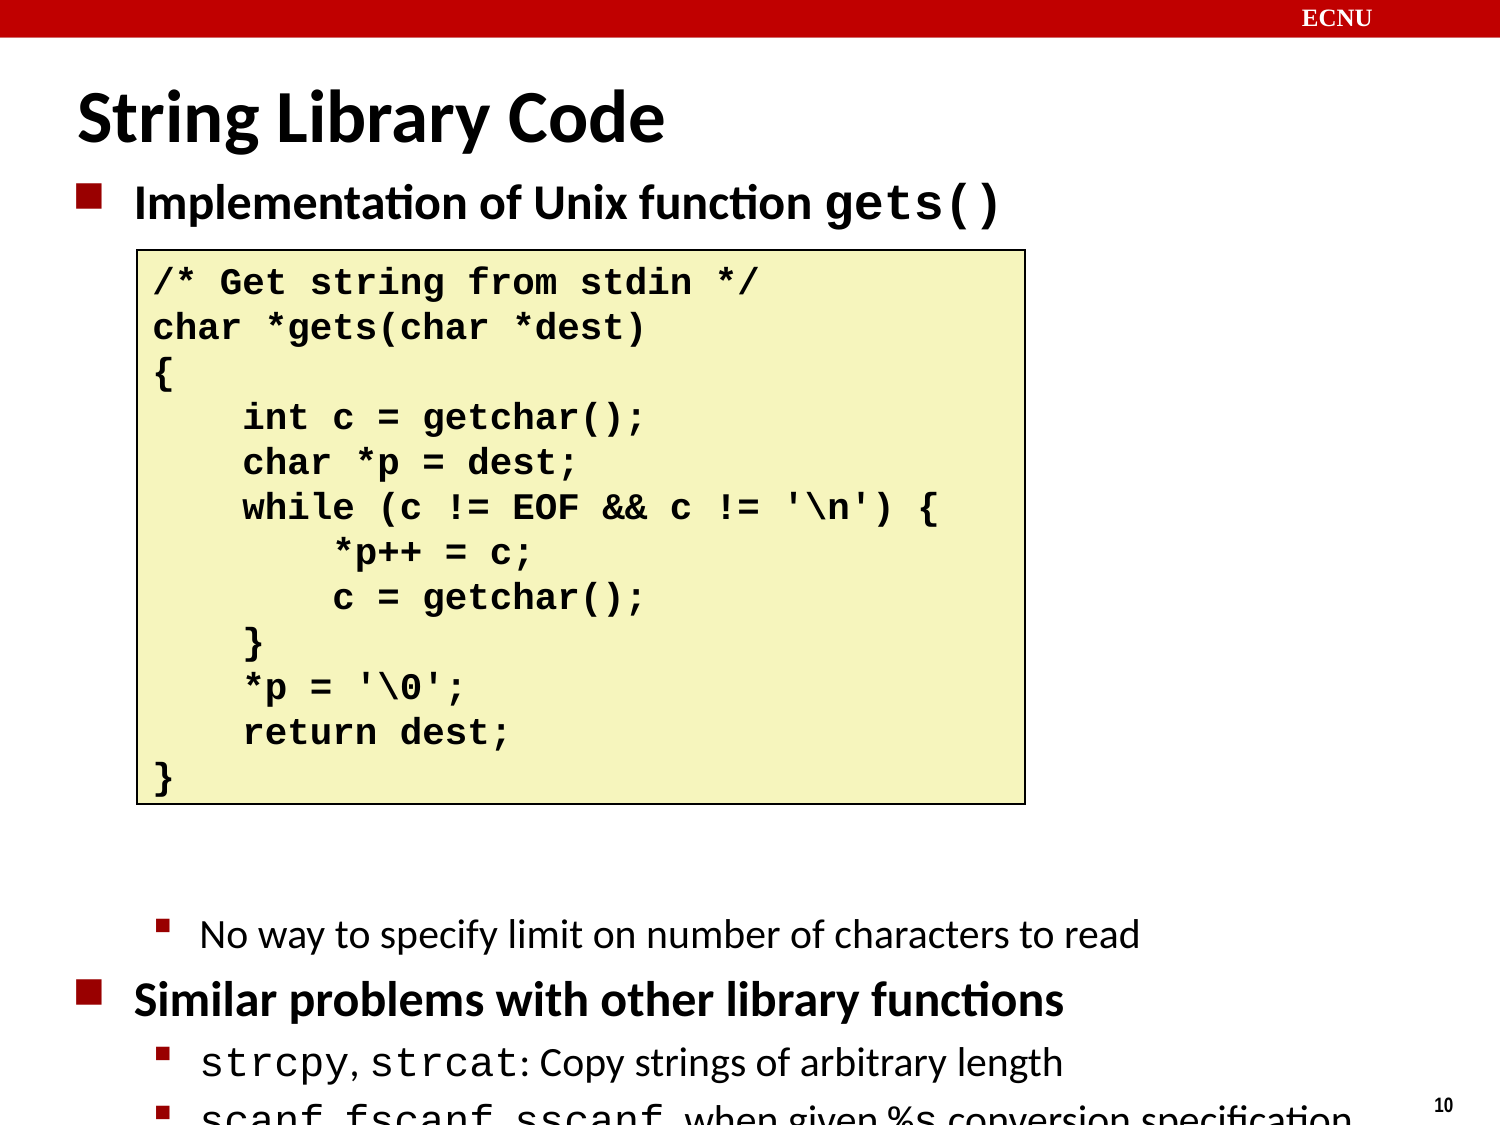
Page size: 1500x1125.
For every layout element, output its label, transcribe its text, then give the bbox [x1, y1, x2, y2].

list Implementation of Unix function gets() No way to specify limit on number of characters to read Similar problems with other library functions strcpy, strcat: Copy strings of arbitrary length scanf, fscanf, sscanf, when given %s conversion specification [62, 162, 1400, 1113]
text_box /* Get string from stdin */ char *gets(char *dest) { int c = getchar(); char *p = dest; while (c != EOF && c != '\n') { *p++ = c; c = getchar(); } *p = '\0'; return dest; } [137, 249, 1025, 805]
title String Library Code [62, 50, 1308, 162]
